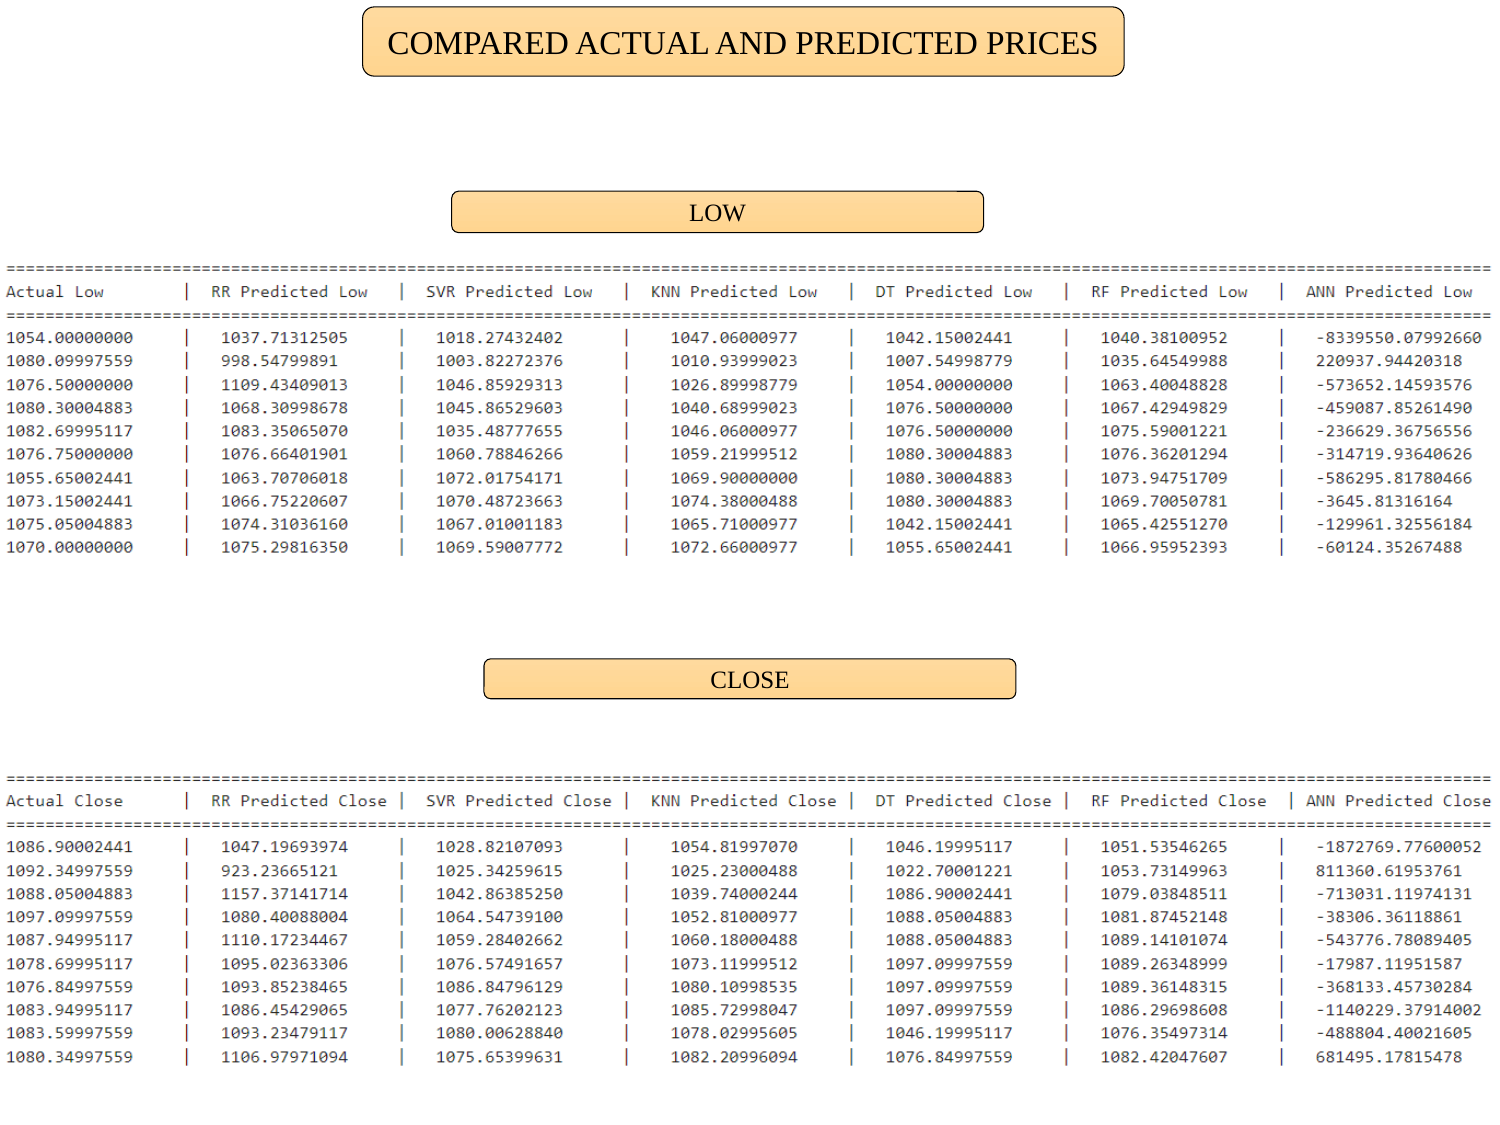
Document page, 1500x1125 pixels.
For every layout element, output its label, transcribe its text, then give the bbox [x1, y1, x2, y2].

text_box COMPARED ACTUAL AND PREDICTED PRICES [362, 6, 1125, 77]
text_box LOW [451, 190, 985, 234]
picture [0, 768, 1500, 1069]
text_box CLOSE [483, 658, 1017, 700]
picture [0, 262, 1500, 563]
